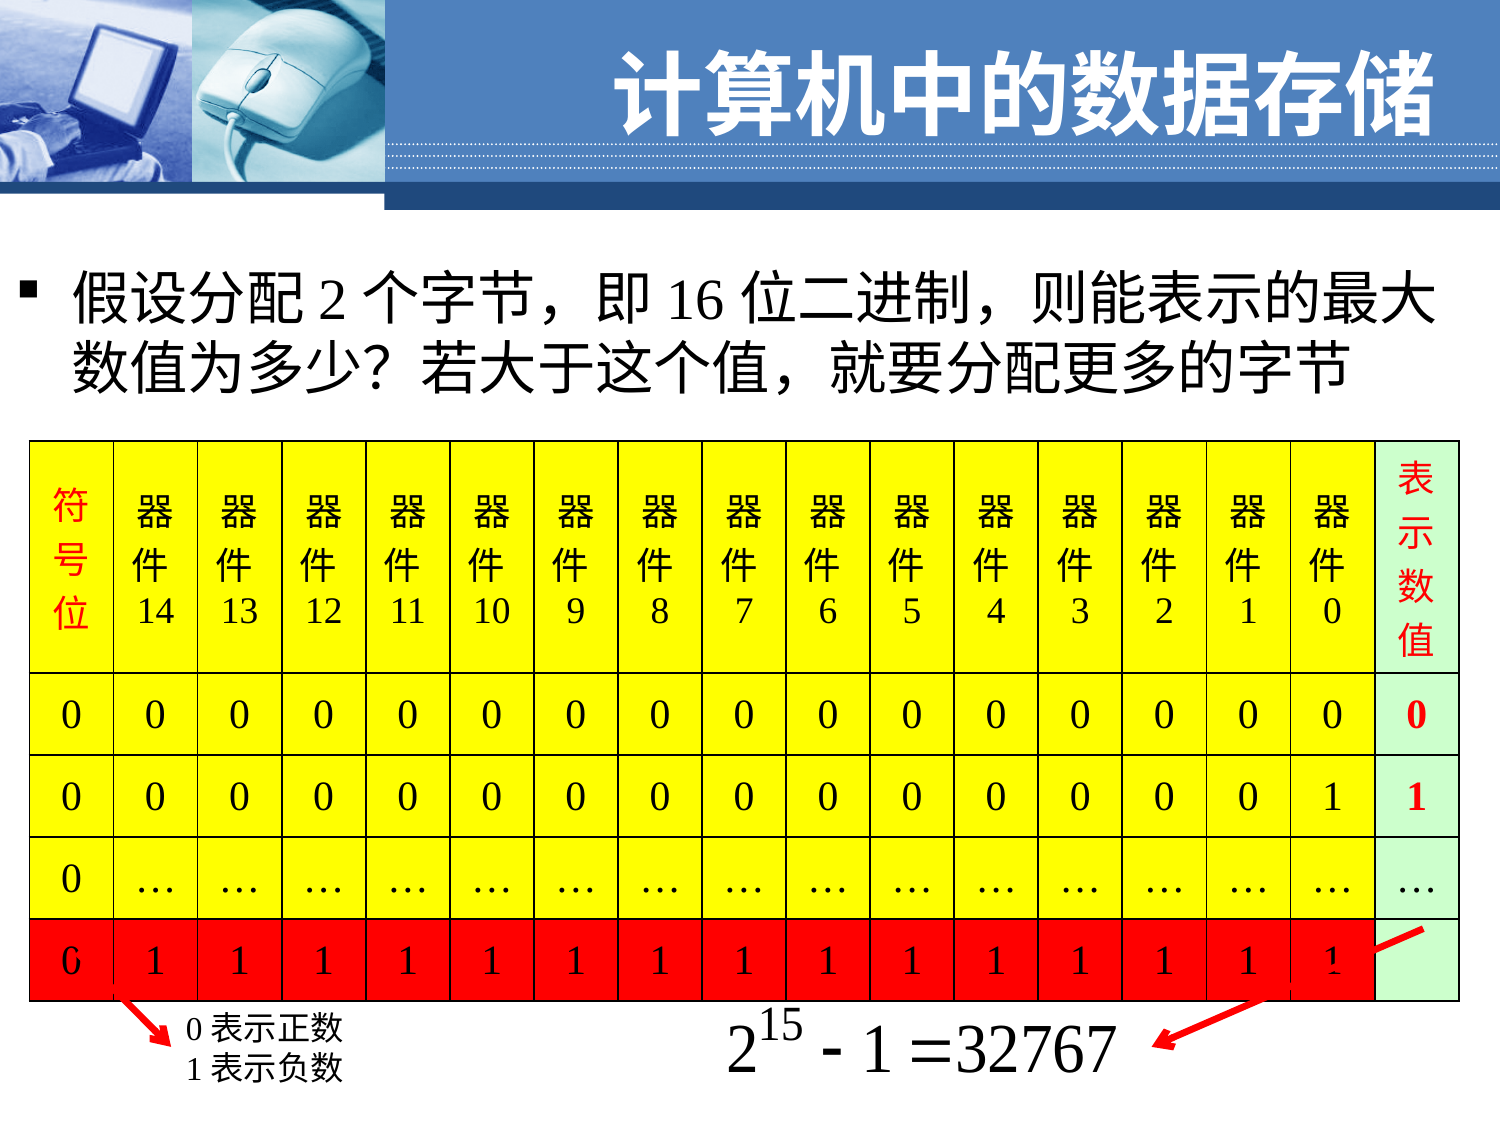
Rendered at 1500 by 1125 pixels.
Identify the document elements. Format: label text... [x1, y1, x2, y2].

table_cell 0 [30, 838, 113, 918]
table_header 器件11 [367, 442, 449, 672]
table_header 器件3 [1039, 442, 1121, 672]
table_cell 1 [1207, 920, 1290, 926]
table_cell 1 [955, 920, 1037, 986]
table_cell … [1376, 838, 1458, 918]
table_header 器件4 [955, 442, 1037, 672]
table_cell … [198, 838, 281, 918]
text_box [76, 952, 172, 1048]
table_header 器件0 [1291, 442, 1374, 672]
table_cell … [283, 838, 365, 918]
table_cell 1 [787, 920, 869, 986]
table_header 器件2 [1123, 442, 1206, 672]
table_cell 0 [955, 674, 1037, 754]
table_cell 0 [283, 674, 365, 754]
table_cell 0 [1123, 756, 1206, 836]
table_header 器件8 [619, 442, 701, 672]
table_header 器件5 [871, 442, 953, 672]
table_cell [1376, 920, 1458, 1000]
table_cell 0 [703, 674, 785, 754]
table_cell … [1123, 838, 1206, 918]
table_cell 1 [703, 920, 785, 1000]
table_header 器件12 [283, 442, 365, 672]
table_cell 1 [871, 920, 953, 986]
table_header 器件1 [1207, 442, 1290, 672]
table_cell 0 [871, 674, 953, 754]
table_cell … [787, 838, 869, 918]
table_cell … [114, 838, 197, 918]
table_cell 0 [703, 756, 785, 836]
table_cell 0 [1207, 756, 1290, 836]
table_cell 0 [114, 674, 197, 754]
table_header 符号位 [30, 442, 113, 672]
table_cell 0 [367, 674, 449, 754]
table_cell 0 [1376, 674, 1458, 754]
table_cell 1 [1291, 920, 1374, 926]
table_cell 1 [198, 920, 281, 999]
table_cell 0 [1291, 674, 1374, 754]
table_cell … [1207, 838, 1290, 918]
table_cell 0 [1039, 756, 1121, 836]
table_header 器件9 [535, 442, 617, 672]
table_cell 0 [114, 756, 197, 836]
table_cell 0 [787, 756, 869, 836]
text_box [1151, 928, 1424, 1048]
table_cell 0 [283, 756, 365, 836]
table_cell 1 [114, 920, 197, 999]
table_cell 0 [955, 756, 1037, 836]
table_cell … [367, 838, 449, 918]
table_cell 0 [1123, 674, 1206, 754]
table_cell 0 [451, 756, 533, 836]
table_cell 1 [1376, 756, 1458, 836]
table_cell 0 [1207, 674, 1290, 754]
table_cell 1 [451, 920, 533, 1000]
table_cell 0 [198, 674, 281, 754]
text_box 计算机中的数据存储 [490, 31, 1452, 153]
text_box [714, 987, 1133, 1094]
picture [0, 0, 385, 181]
table_cell 1 [1123, 920, 1206, 1000]
table_header 表示数值 [1376, 442, 1458, 672]
table_header 器件10 [451, 442, 533, 672]
table_cell 0 [871, 756, 953, 836]
list 假设分配2个字节，即16位二进制，则能表示的最大数值为多少？若大于这个值，就要分配更多的字节 [0, 253, 1500, 422]
table_cell 1 [1039, 920, 1121, 986]
table_header 器件7 [703, 442, 785, 672]
table_cell 1 [619, 920, 701, 1000]
table_cell 0 [30, 920, 113, 1000]
table_cell 0 [619, 674, 701, 754]
table_cell 0 [619, 756, 701, 836]
table_cell 0 [30, 674, 113, 754]
table_cell … [535, 838, 617, 918]
table_cell 1 [283, 920, 365, 999]
table_cell 0 [787, 674, 869, 754]
table_cell … [955, 838, 1037, 918]
table_cell 1 [1291, 756, 1374, 836]
table_header 器件13 [198, 442, 281, 672]
table_cell 1 [367, 920, 449, 1000]
table_cell … [1039, 838, 1121, 918]
table_cell 0 [1039, 674, 1121, 754]
table_header 器件6 [787, 442, 869, 672]
table_cell … [619, 838, 701, 918]
table_cell … [871, 838, 953, 918]
table_cell 0 [30, 756, 113, 836]
table_cell … [703, 838, 785, 918]
table_cell 0 [535, 756, 617, 836]
table_cell 1 [535, 920, 617, 1000]
text_box 0表示正数 1表示负数 [171, 999, 372, 1095]
table_cell 0 [535, 674, 617, 754]
table_cell 0 [367, 756, 449, 836]
table_cell 0 [198, 756, 281, 836]
table_cell … [451, 838, 533, 918]
table_cell … [1291, 838, 1374, 918]
table_header 器件14 [114, 442, 197, 672]
table_cell 0 [451, 674, 533, 754]
